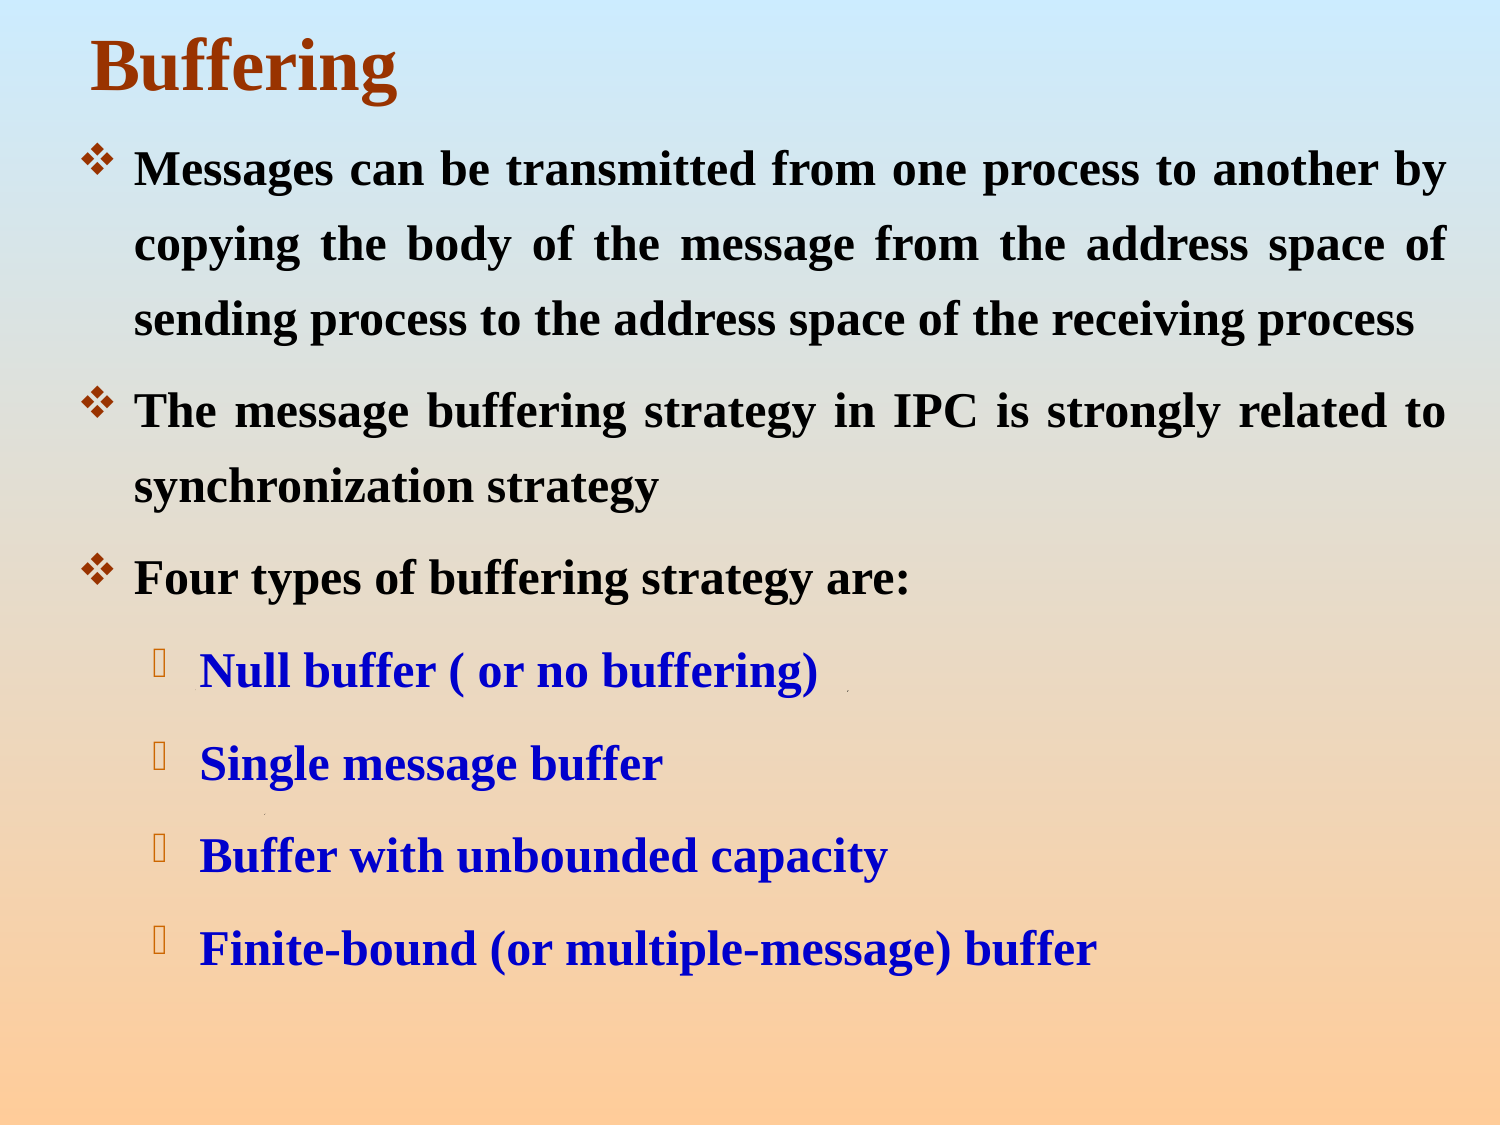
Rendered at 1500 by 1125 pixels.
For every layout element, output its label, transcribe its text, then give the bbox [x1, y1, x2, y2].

title Buffering [74, 0, 1426, 112]
list Messages can be transmitted from one process to another by copying the body of the message from the address space of sending process to the address space of the receiving process The message buffering strategy in IPC is strongly related to synchronization strategy Four types of buffering strategy are: Null buffer ( or no buffering) Single message buffer Buffer with unbounded capacity Finite-bound (or multiple-message) buffer [62, 112, 1463, 1063]
